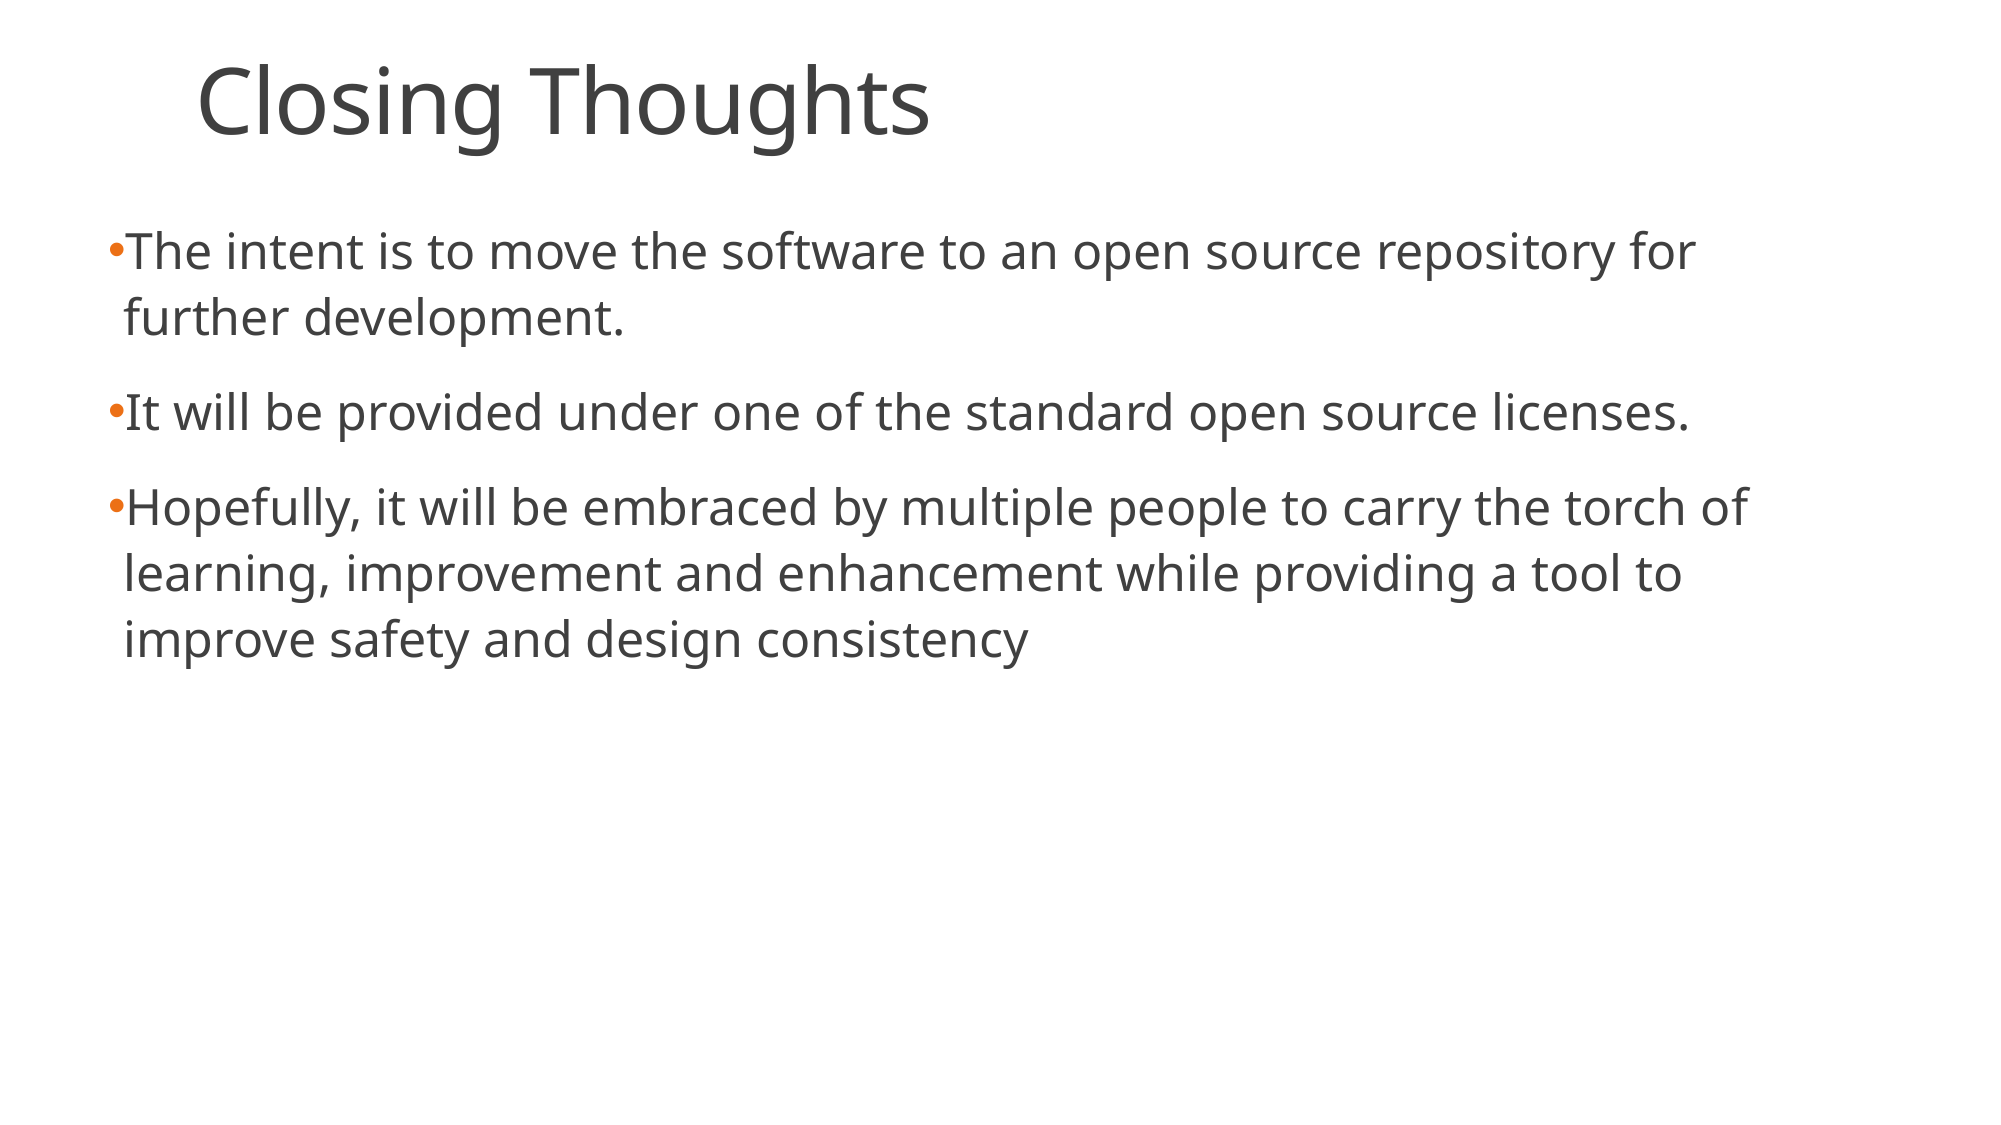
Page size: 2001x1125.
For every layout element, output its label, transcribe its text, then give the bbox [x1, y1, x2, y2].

list The intent is to move the software to an open source repository for further development. It will be provided under one of the standard open source licenses. Hopefully, it will be embraced by multiple people to carry the torch of learning, improvement and enhancement while providing a tool to improve safety and design consistency [108, 205, 1870, 1078]
title Closing Thoughts [180, 47, 1830, 163]
